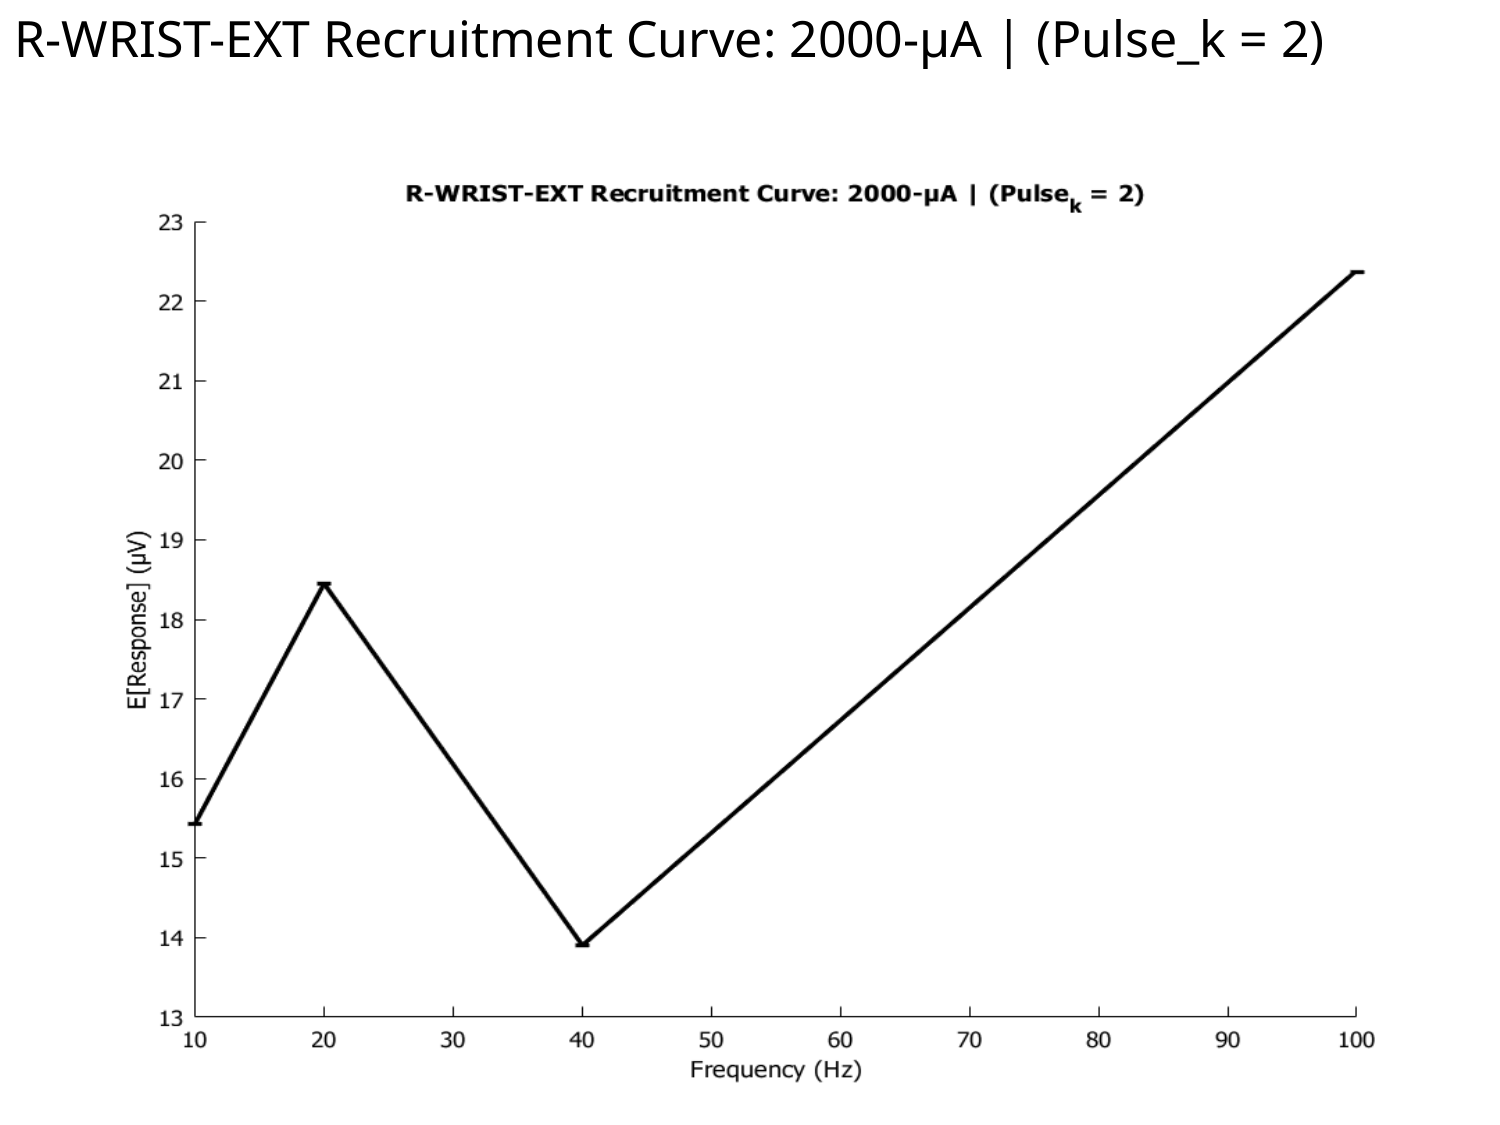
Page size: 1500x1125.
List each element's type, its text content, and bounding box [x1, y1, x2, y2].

text_box R-WRIST-EXT Recruitment Curve: 2000-μA | (Pulse_k = 2) [0, 0, 1500, 149]
picture [0, 149, 1500, 1125]
